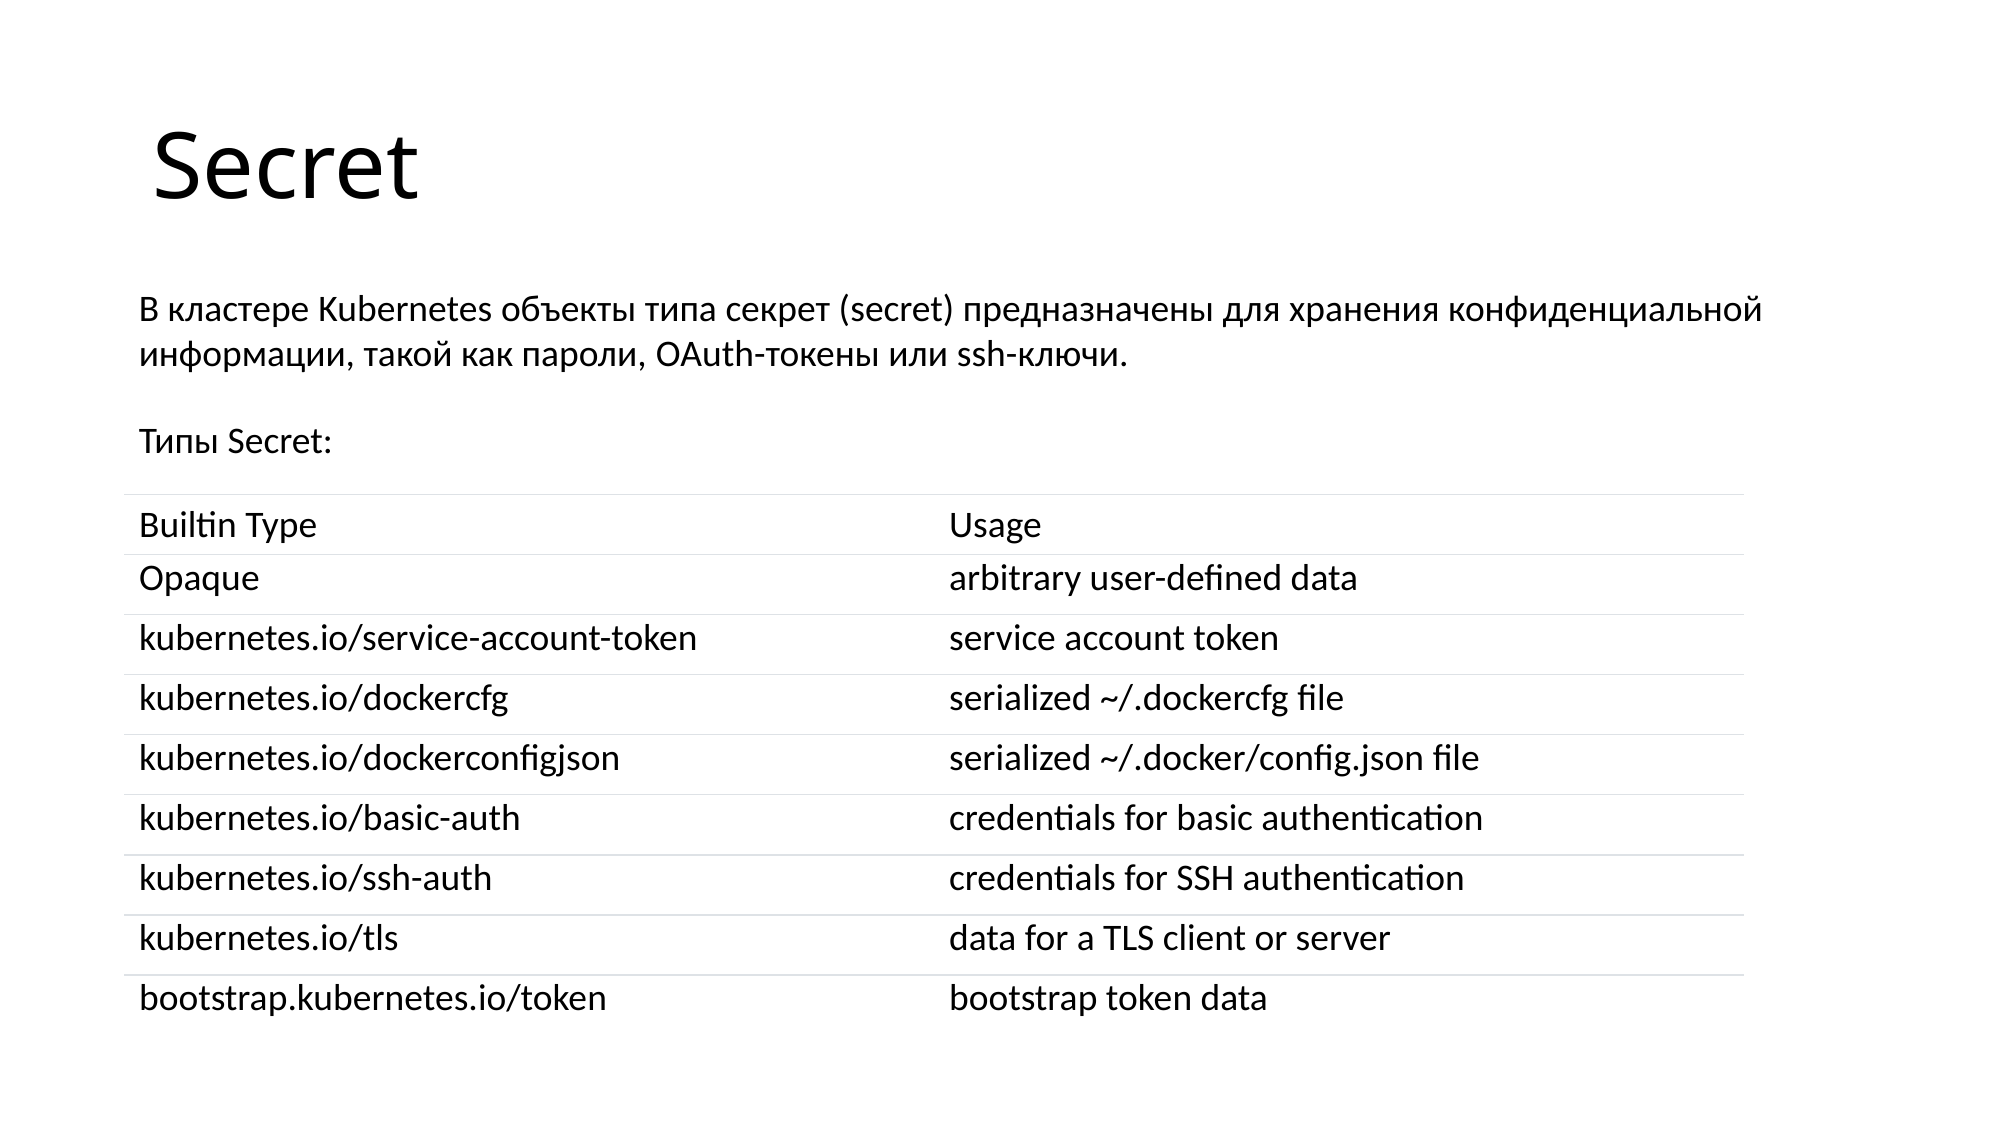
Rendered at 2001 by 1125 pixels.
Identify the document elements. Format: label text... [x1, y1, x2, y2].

table_cell kubernetes.io/service-account-token [124, 615, 934, 674]
table_cell service account token [934, 615, 1744, 674]
table_cell credentials for basic authentication [934, 795, 1744, 854]
table_cell serialized ~/.docker/config.json file [934, 735, 1744, 794]
text_box В кластере Kubernetes объекты типа секрет (secret) предназначены для хранения конфиденциальной информации, такой как пароли, OAuth-токены или ssh-ключи. [124, 277, 1804, 382]
table_cell data for a TLS client or server [934, 916, 1744, 974]
table_cell bootstrap token data [934, 976, 1744, 1035]
table_header Usage [934, 495, 1744, 554]
table_header Builtin Type [124, 495, 934, 554]
table_cell kubernetes.io/dockerconfigjson [124, 735, 934, 794]
table_cell kubernetes.io/ssh-auth [124, 856, 934, 914]
table_cell kubernetes.io/dockercfg [124, 675, 934, 734]
table_cell serialized ~/.dockercfg file [934, 675, 1744, 734]
table_cell credentials for SSH authentication [934, 856, 1744, 914]
table_cell Opaque [124, 555, 934, 614]
table_cell kubernetes.io/basic-auth [124, 795, 934, 854]
table_cell bootstrap.kubernetes.io/token [124, 976, 934, 1035]
table_cell kubernetes.io/tls [124, 916, 934, 974]
text_box Типы Secret: [124, 408, 1125, 469]
title Secret [137, 59, 1863, 278]
table_cell arbitrary user-defined data [934, 555, 1744, 614]
